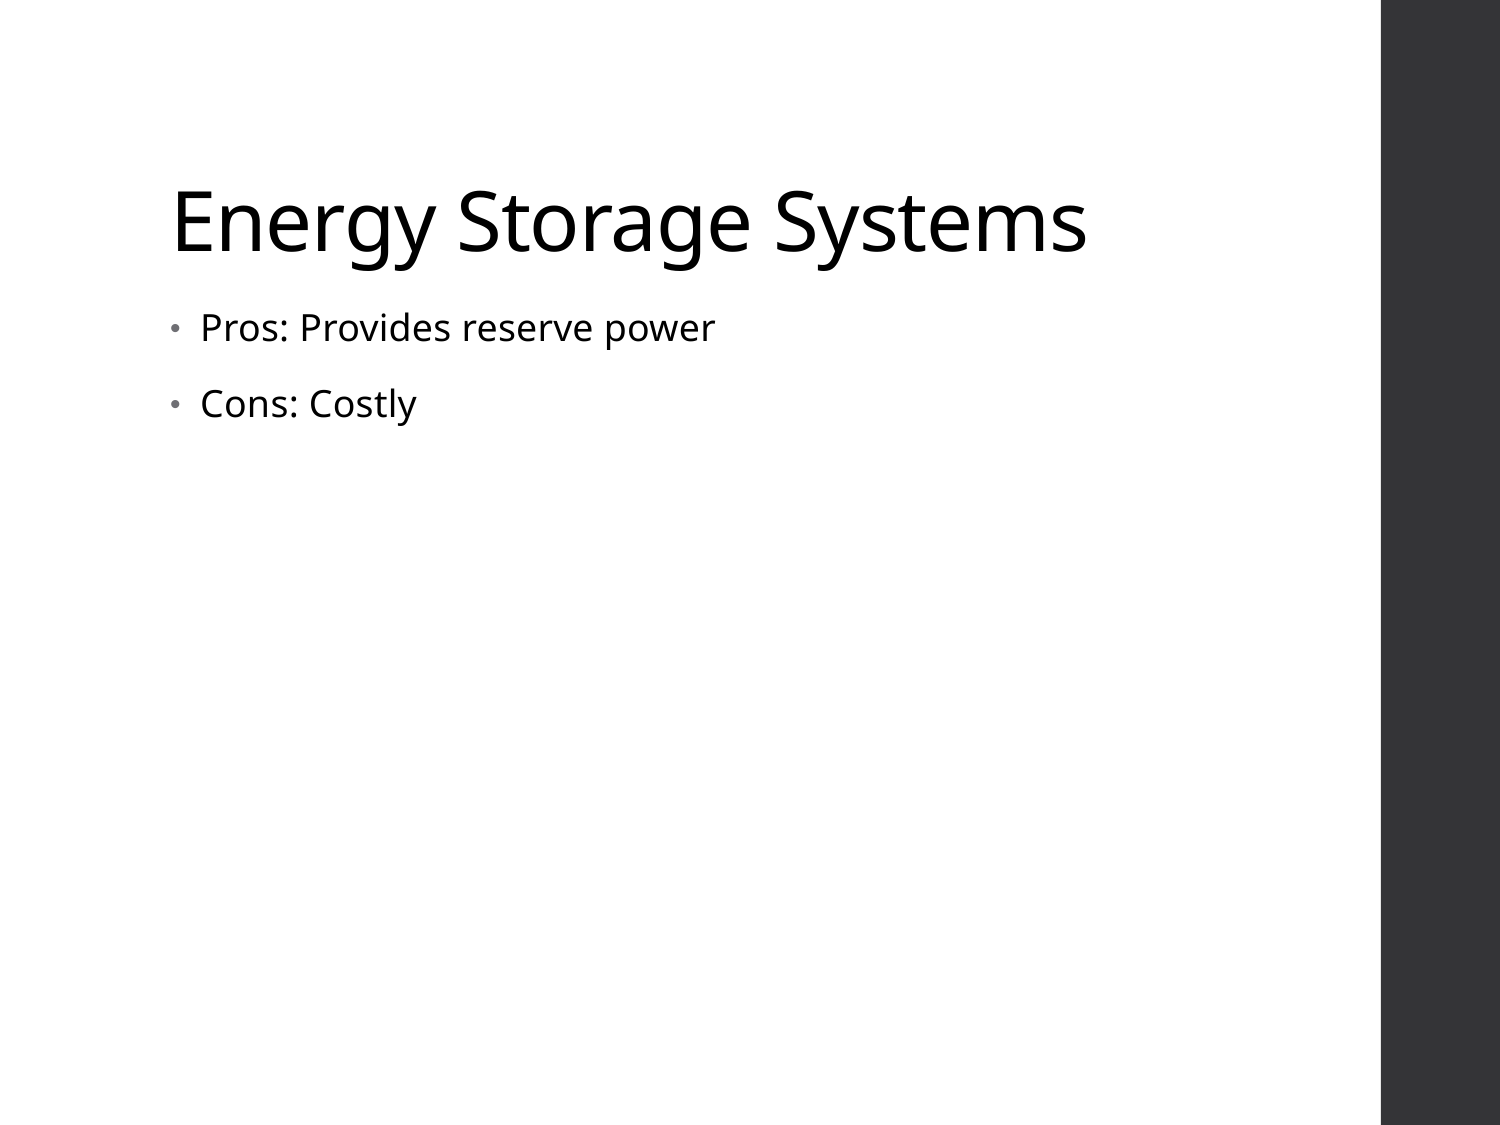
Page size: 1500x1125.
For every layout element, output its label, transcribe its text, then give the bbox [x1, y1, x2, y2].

title Energy Storage Systems [155, 60, 1348, 278]
list Pros: Provides reserve power Cons: Costly [155, 299, 1213, 1014]
